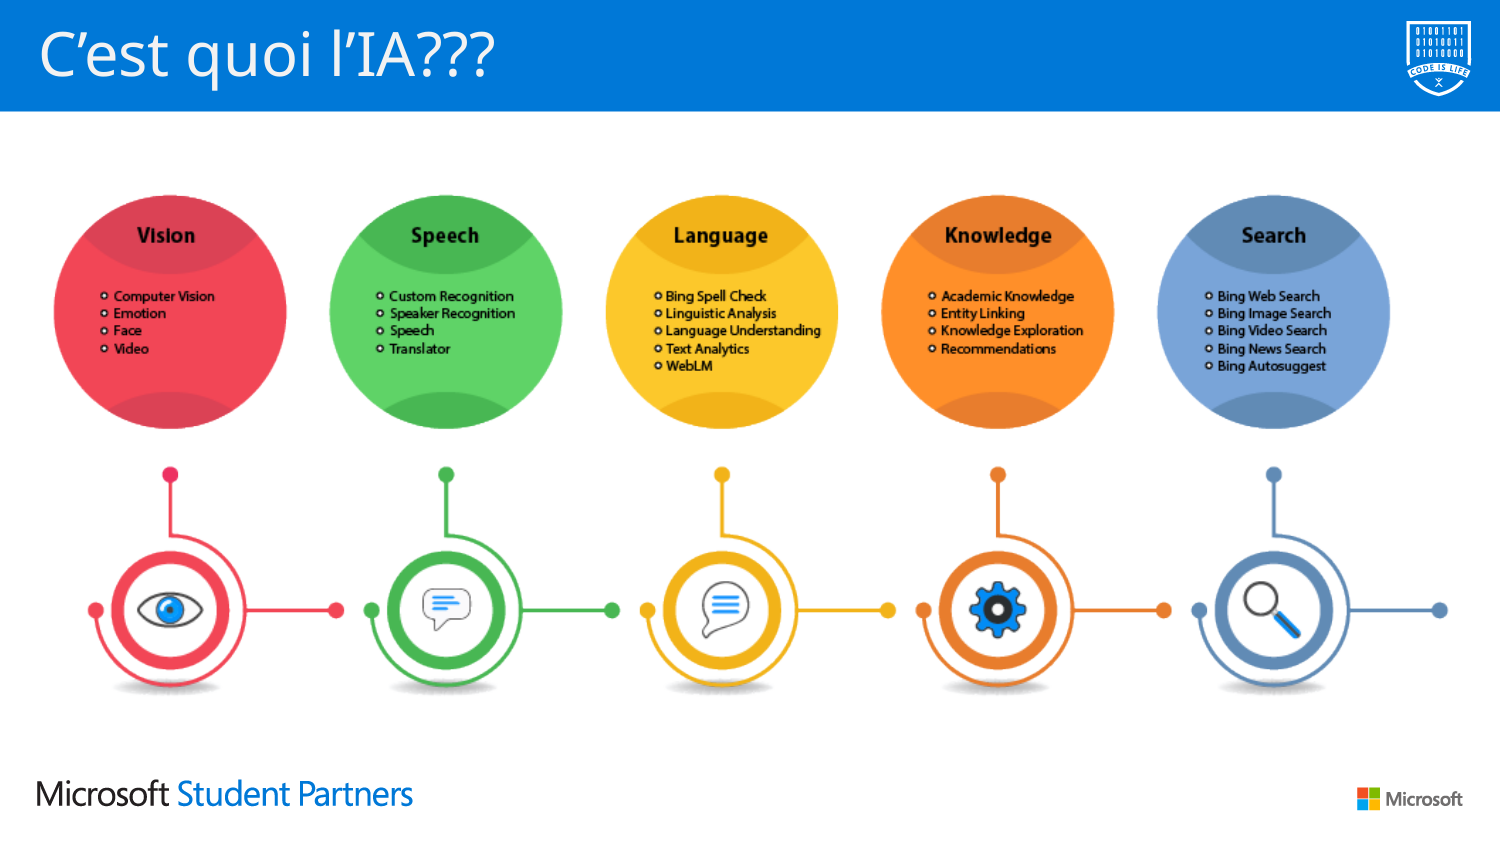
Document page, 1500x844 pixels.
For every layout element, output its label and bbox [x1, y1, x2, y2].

list [38, 159, 1463, 728]
picture [0, 0, 1500, 844]
